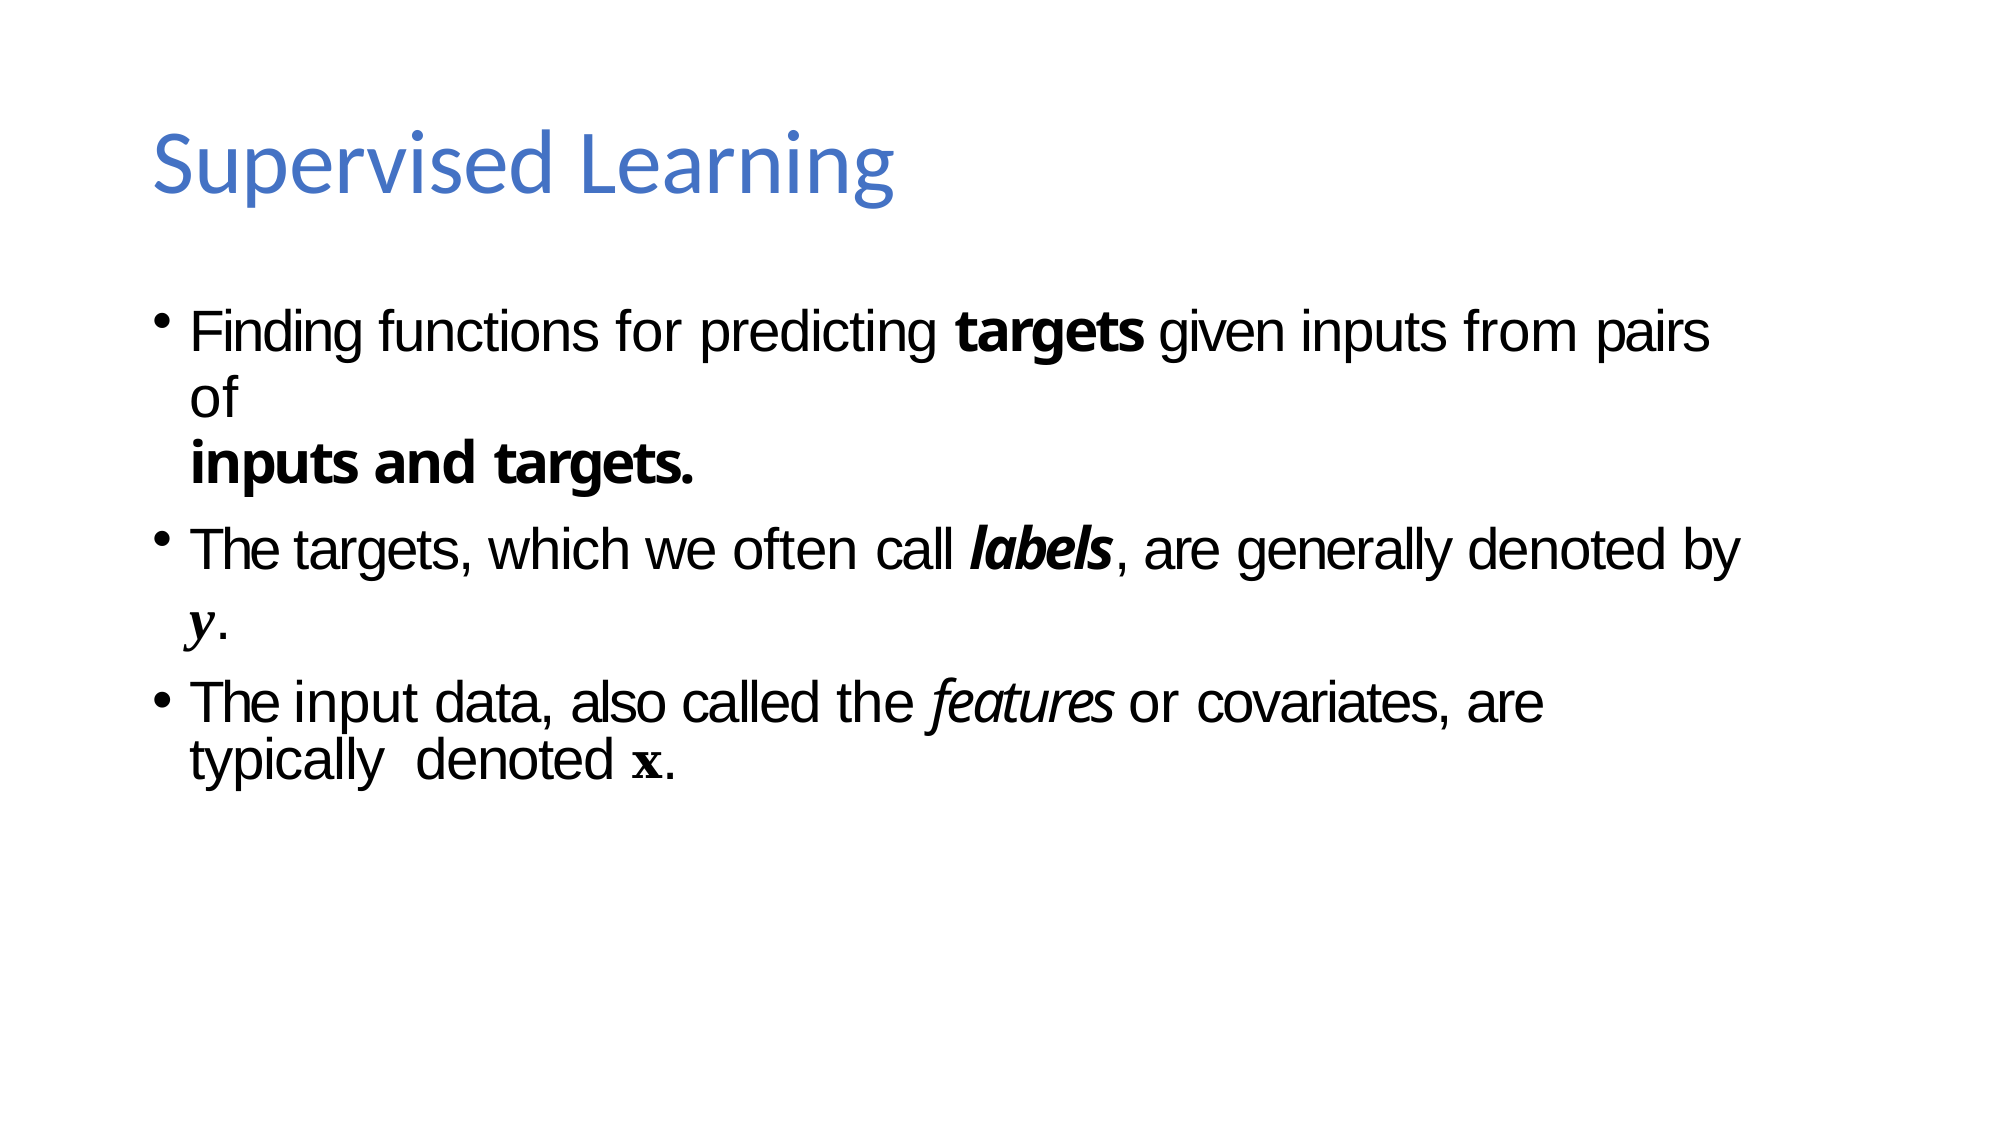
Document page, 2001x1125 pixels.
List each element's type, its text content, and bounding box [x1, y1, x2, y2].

text_box Finding functions for predicting targets given inputs from pairs of inputs and targets. The targets, which we often call labels, are generally denoted by y. The input data, also called the features or covariates, are typically denoted 𝐱. [150, 294, 1767, 798]
title Supervised Learning [150, 100, 896, 291]
